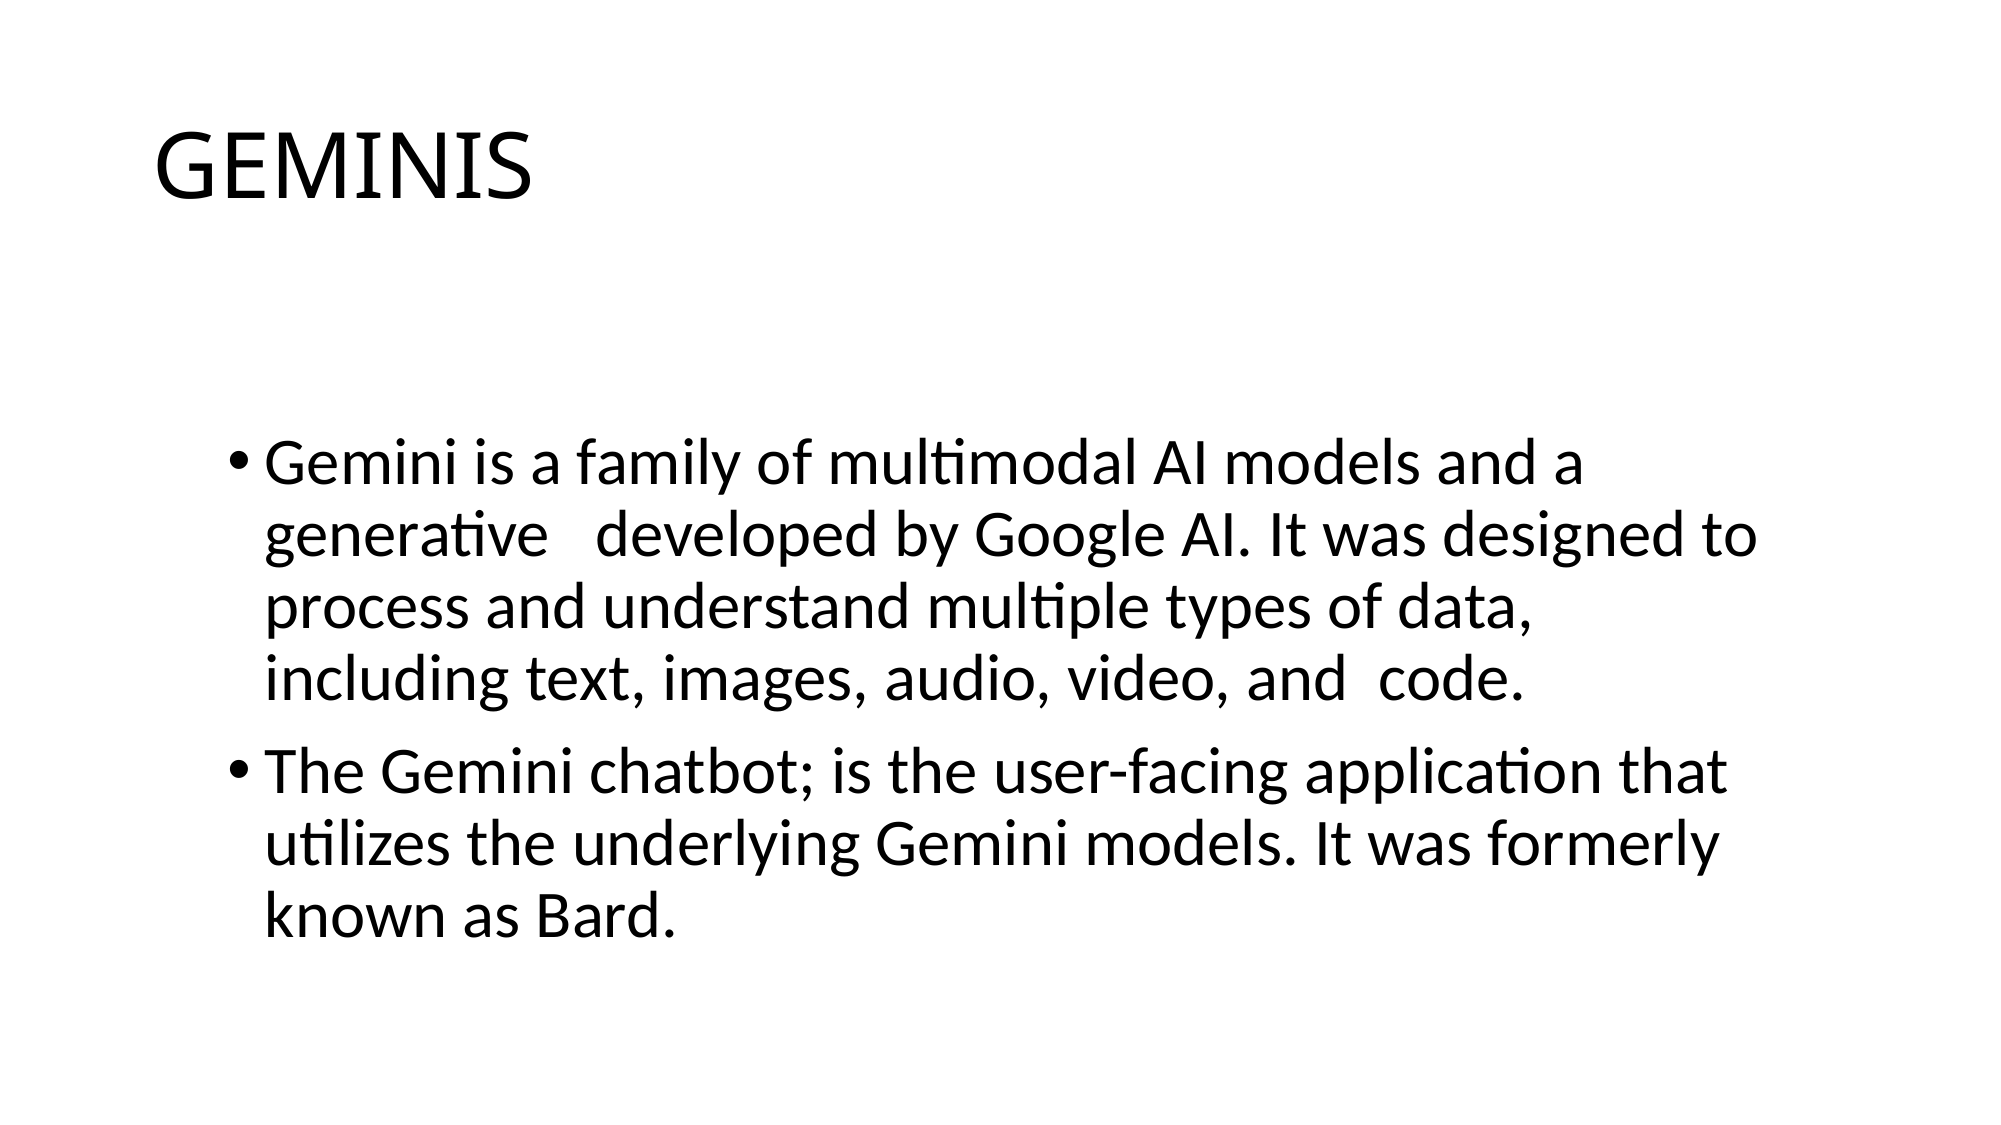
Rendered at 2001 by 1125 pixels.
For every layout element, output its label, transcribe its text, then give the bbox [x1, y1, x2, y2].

title GEMINIS [137, 59, 1863, 278]
list Gemini is a family of multimodal AI models and a generative developed by Google AI. It was designed to process and understand multiple types of data, including text, images, audio, video, and code. The Gemini chatbot; is the user-facing application that utilizes the underlying Gemini models. It was formerly known as Bard. [212, 419, 1788, 1125]
